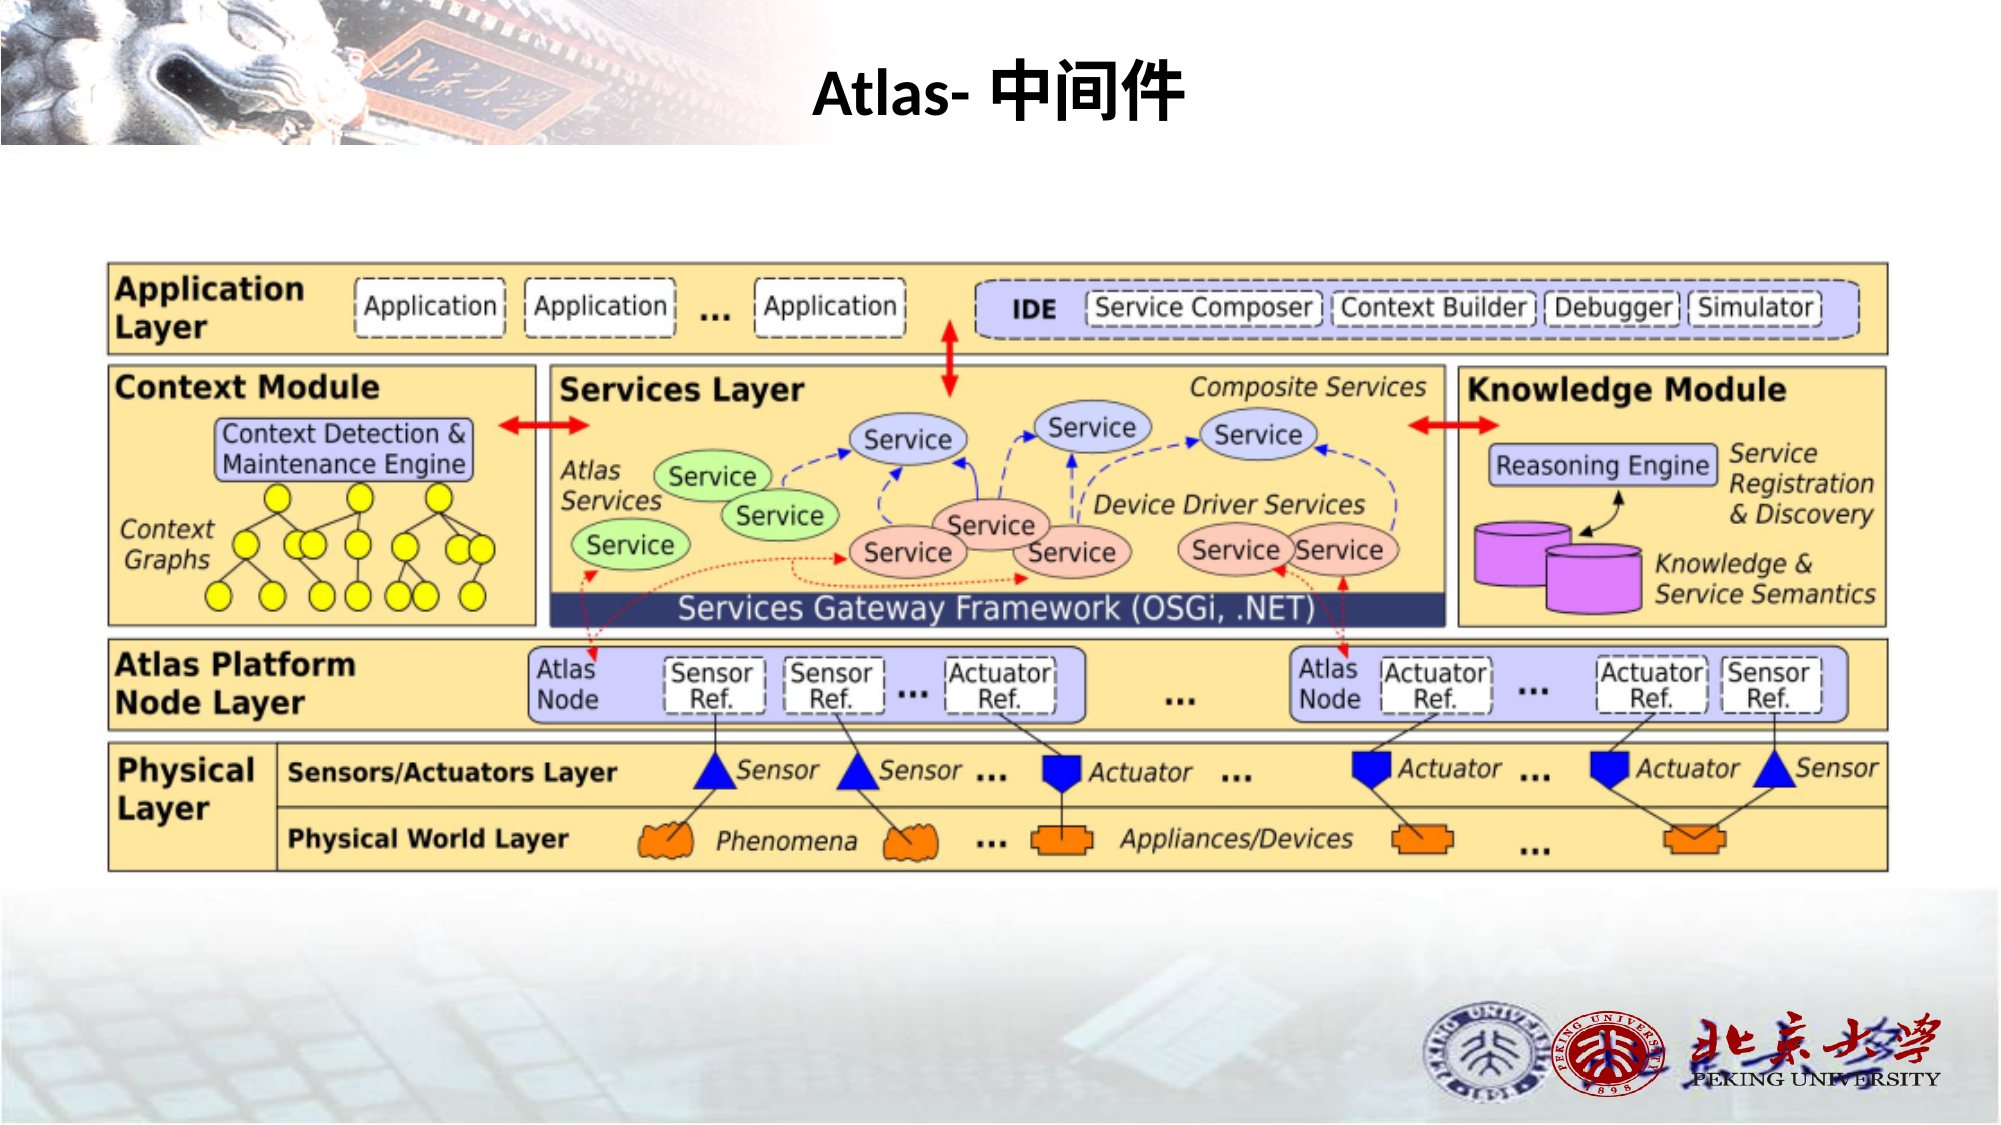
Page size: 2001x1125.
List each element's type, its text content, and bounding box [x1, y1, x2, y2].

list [99, 259, 1898, 876]
title Atlas-中间件 [99, 0, 1900, 183]
picture [0, 0, 2001, 1125]
